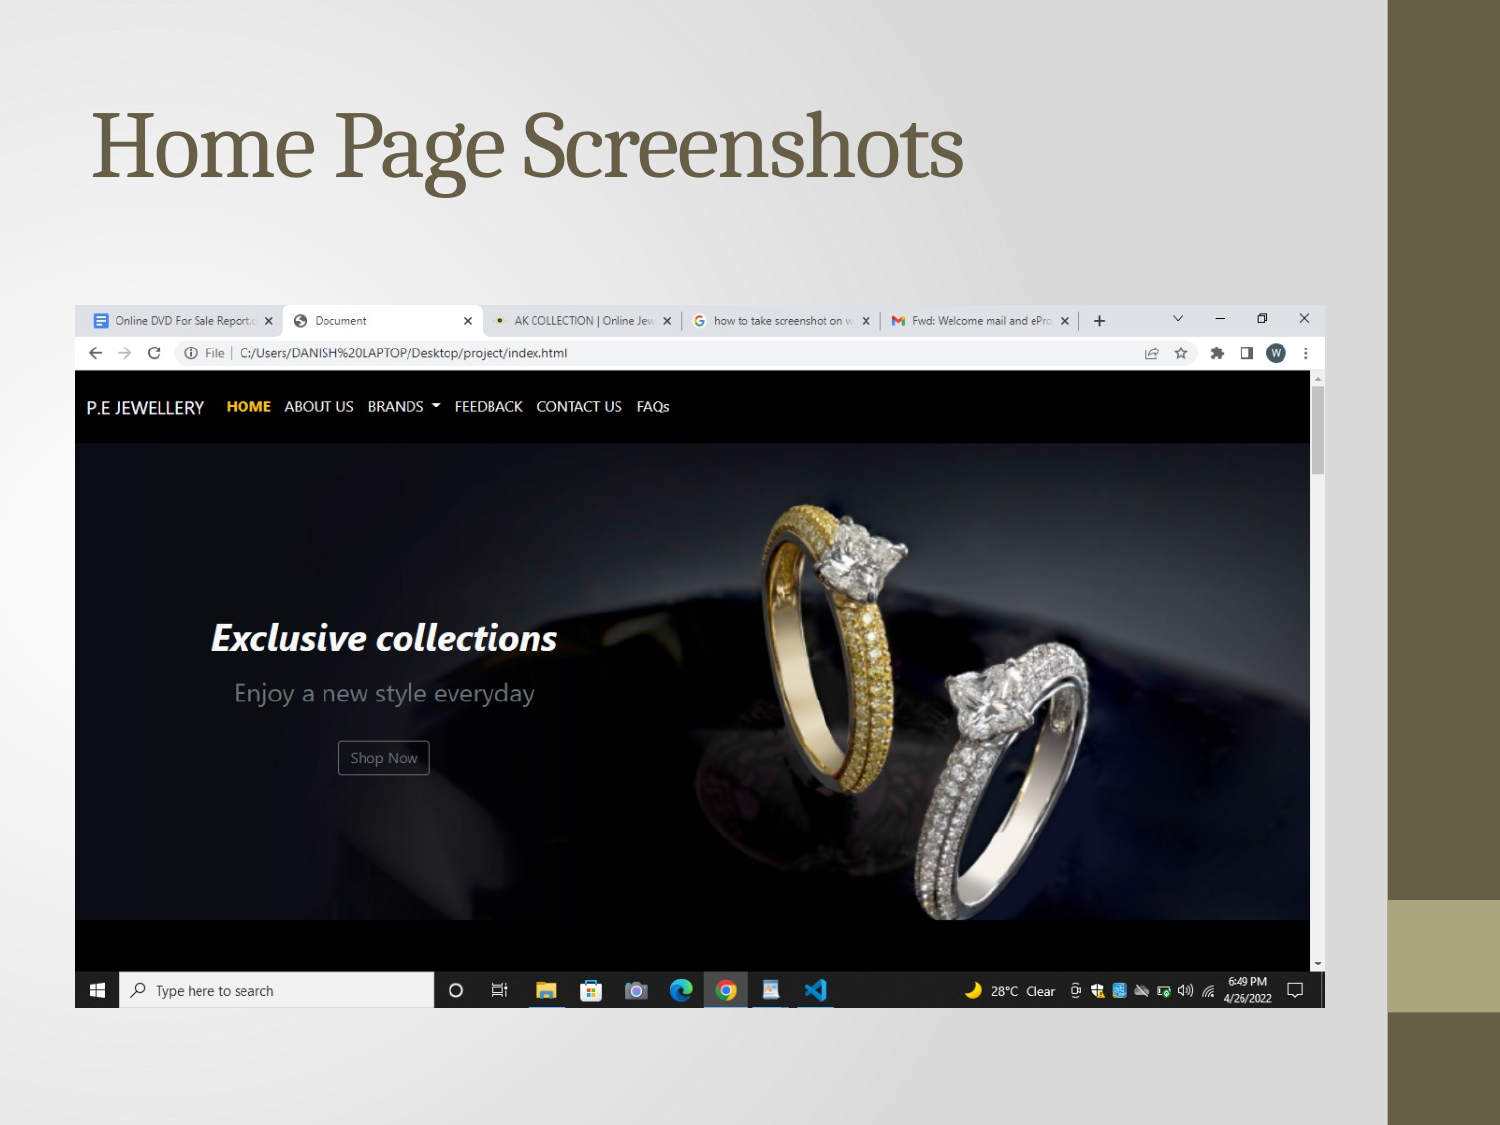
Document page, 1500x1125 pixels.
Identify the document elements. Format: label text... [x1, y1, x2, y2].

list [74, 304, 1326, 1008]
title Home Page Screenshots [75, 45, 1325, 233]
